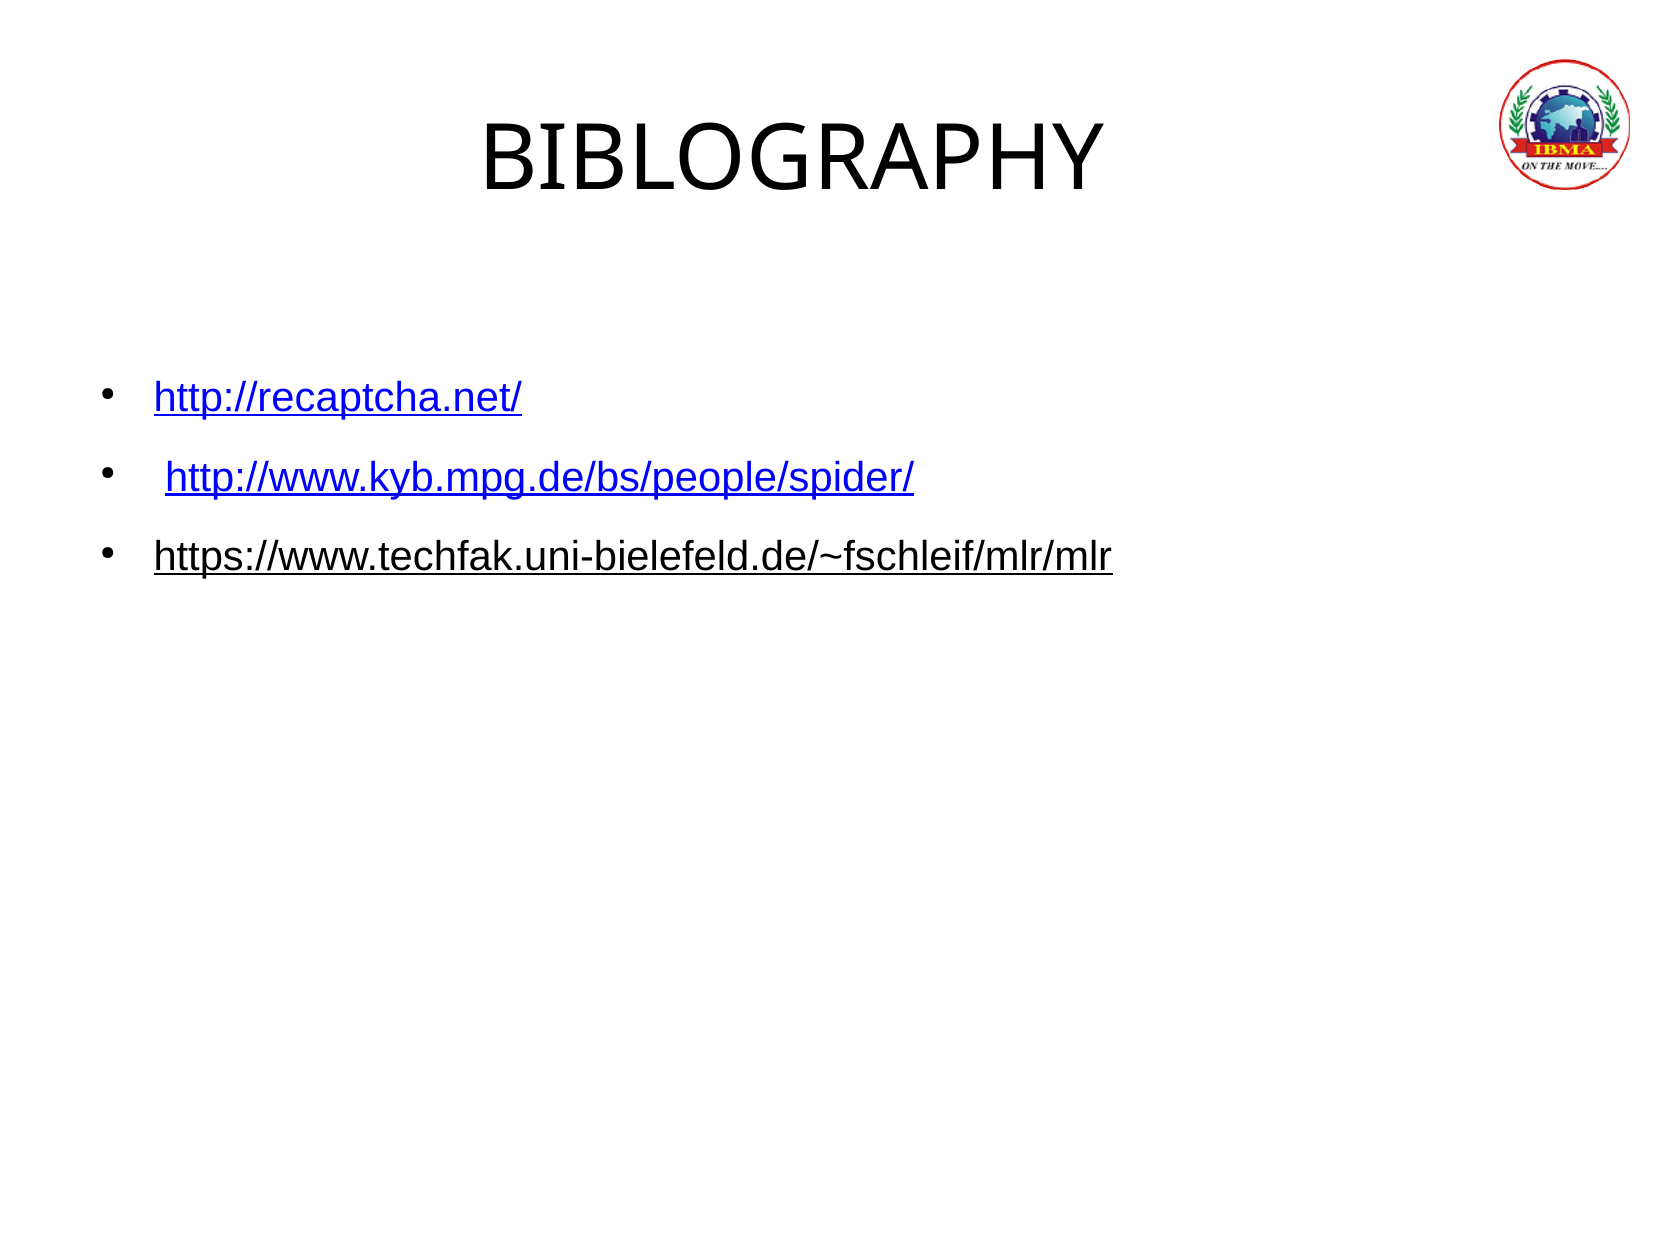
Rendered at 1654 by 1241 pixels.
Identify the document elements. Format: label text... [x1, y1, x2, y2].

picture [1499, 58, 1631, 190]
list http://recaptcha.net/ http://www.kyb.mpg.de/bs/people/spider/ https://www.techfak.uni-bielefeld.de/~fschleif/mlr/mlr [82, 290, 1571, 1010]
title BIBLOGRAPHY [47, 49, 1536, 257]
